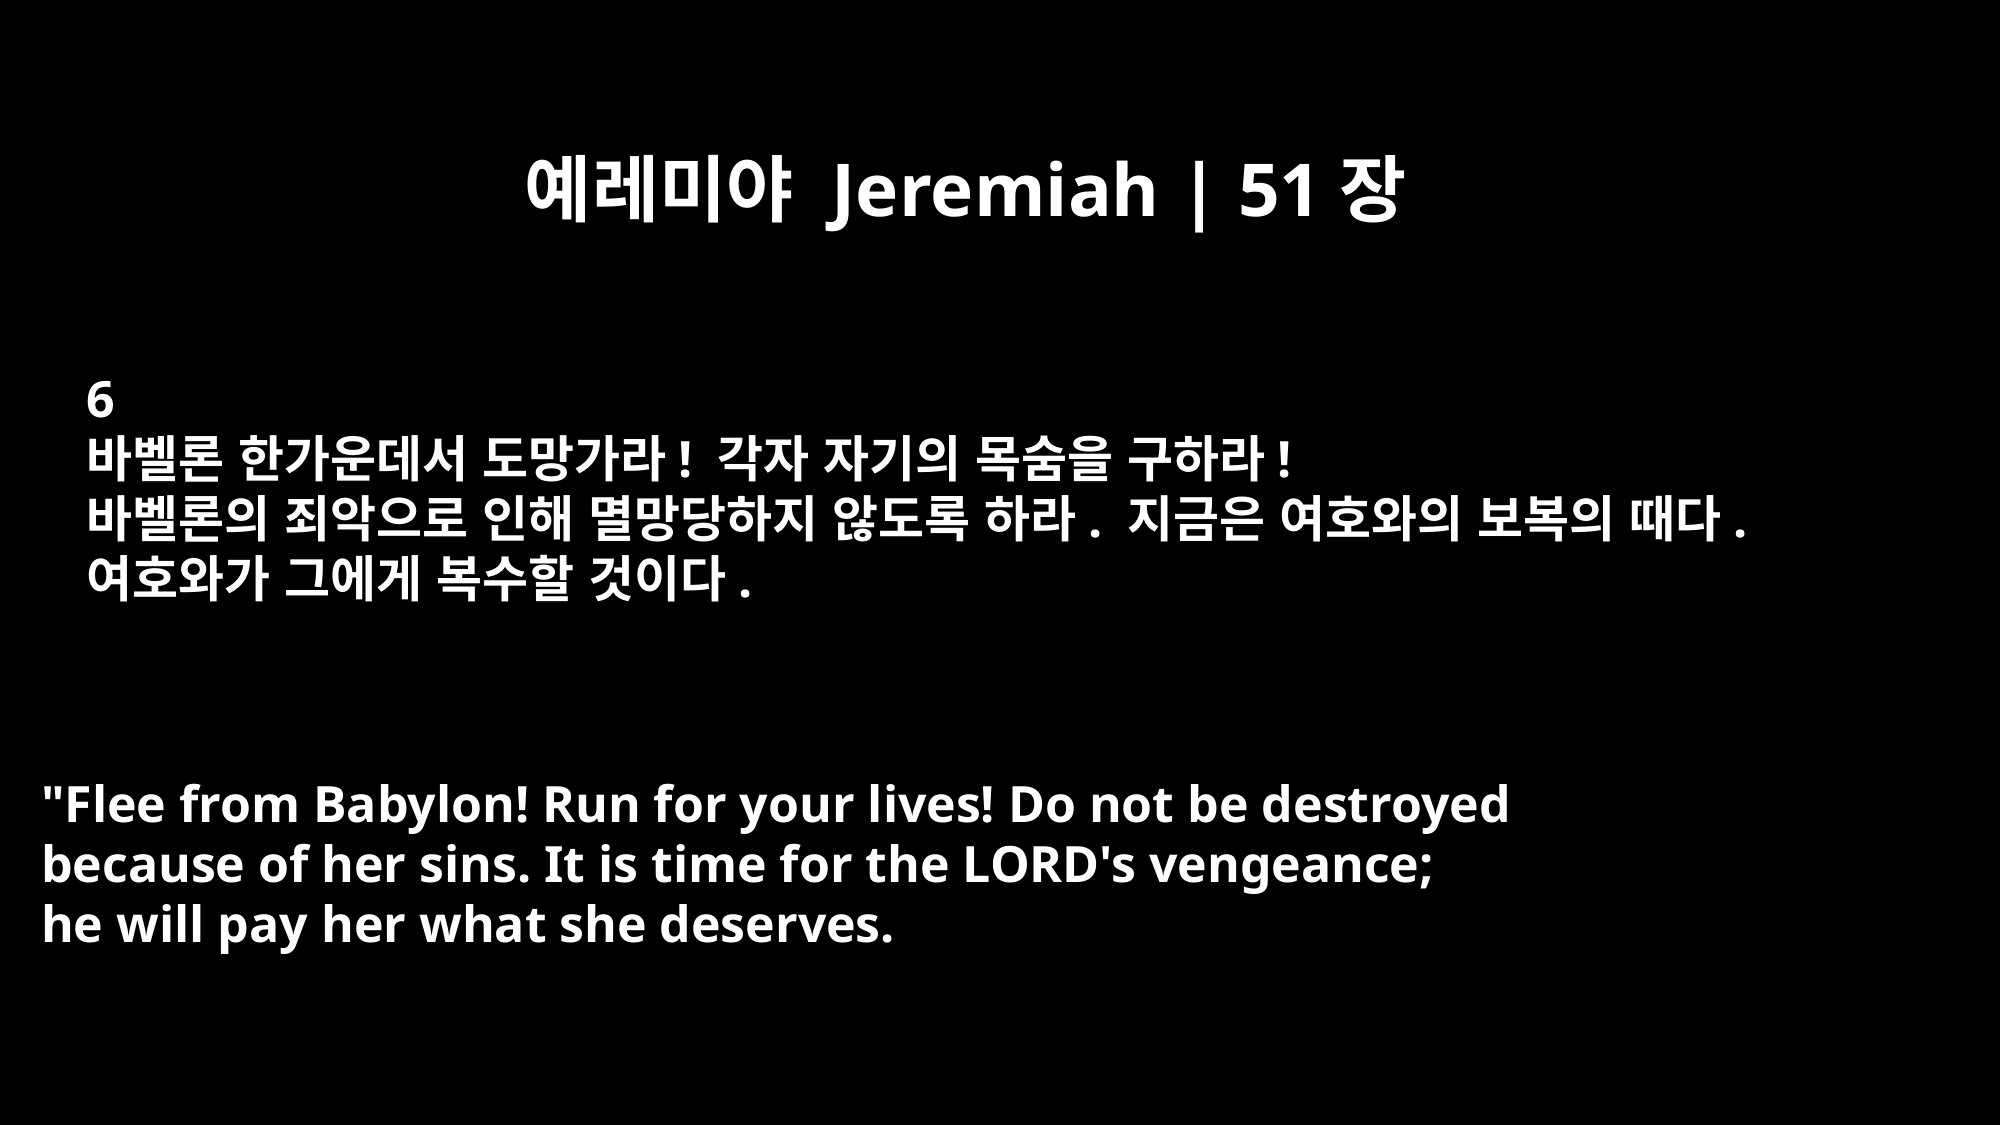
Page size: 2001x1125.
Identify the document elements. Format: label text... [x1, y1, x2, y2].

text_box 6 바벨론 한가운데서 도망가라! 각자 자기의 목숨을 구하라! 바벨론의 죄악으로 인해 멸망당하지 않도록 하라. 지금은 여호와의 보복의 때다. 여호와가 그에게 복수할 것이다. [72, 359, 1764, 615]
text_box "Flee from Babylon! Run for your lives! Do not be destroyed because of her sins. It is time for the LORD's vengeance; he will pay her what she deserves. [26, 764, 1527, 960]
text_box 예레미야 Jeremiah | 51장 [510, 136, 1422, 239]
